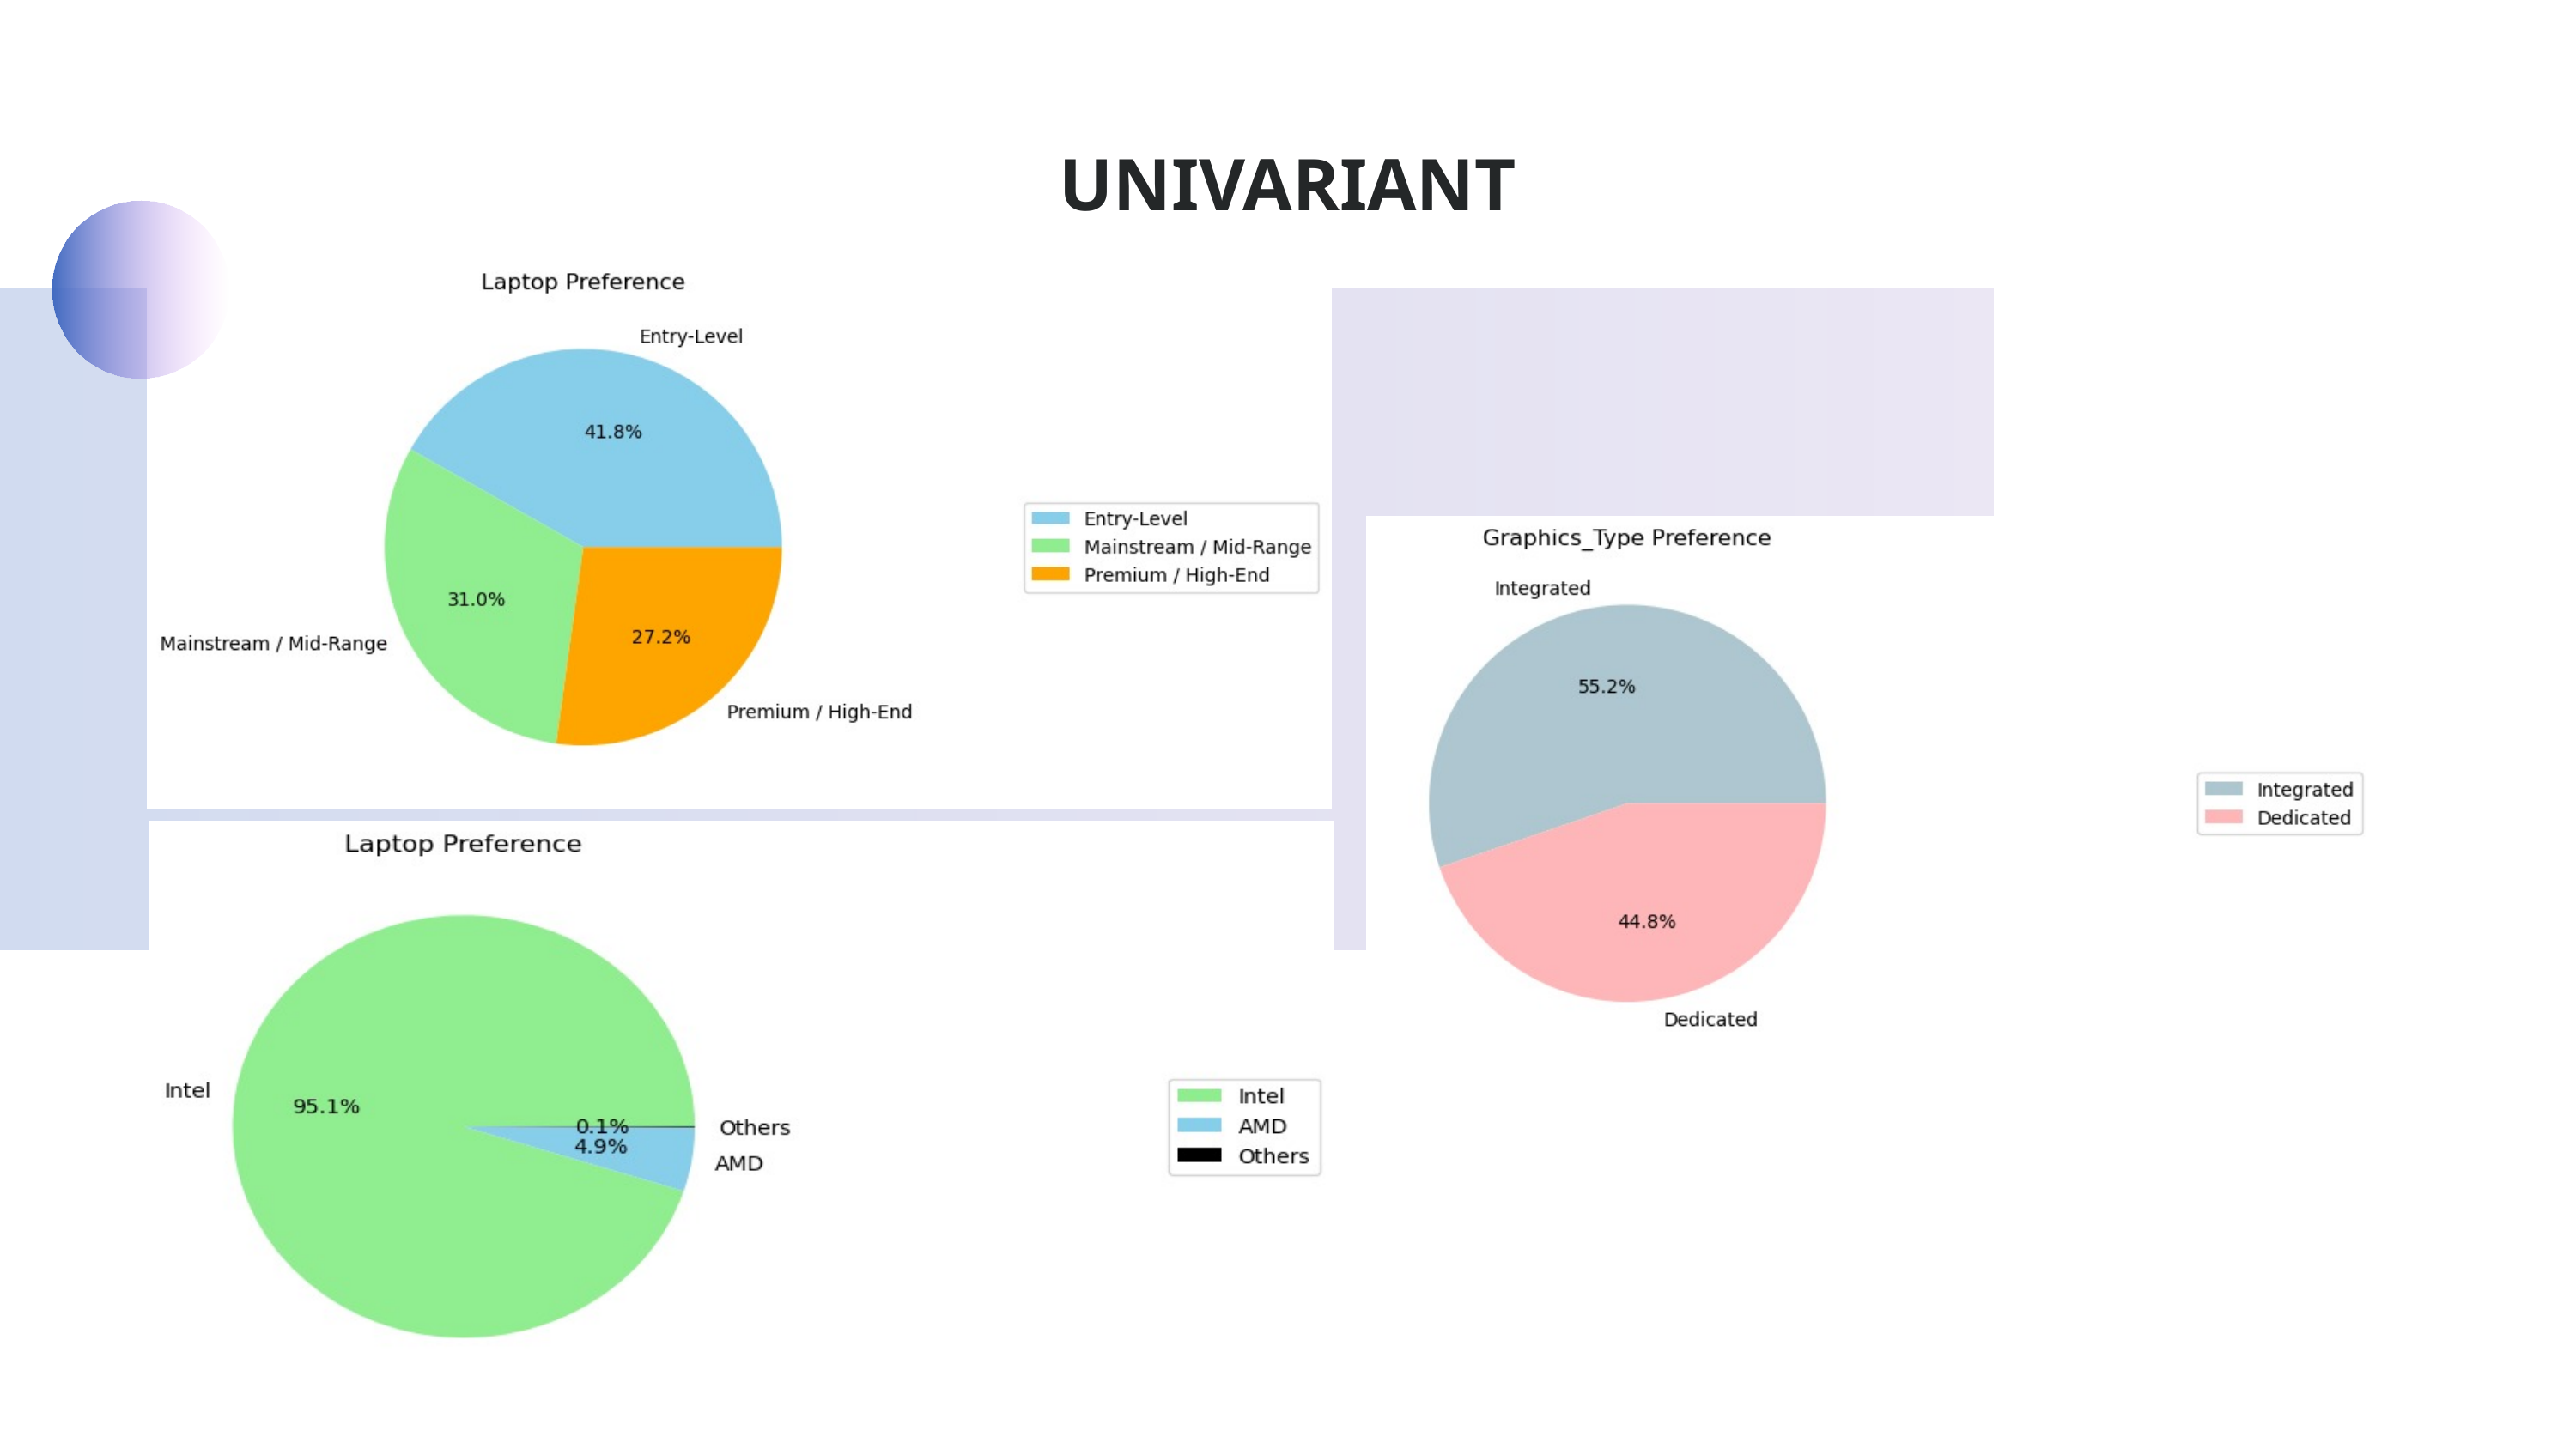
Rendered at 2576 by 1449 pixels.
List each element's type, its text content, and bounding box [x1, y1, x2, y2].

picture [149, 820, 1334, 1405]
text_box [0, 288, 1994, 950]
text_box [52, 200, 229, 399]
picture [147, 259, 1332, 809]
picture [1365, 516, 2376, 1065]
text_box UNIVARIANT [773, 167, 1803, 226]
